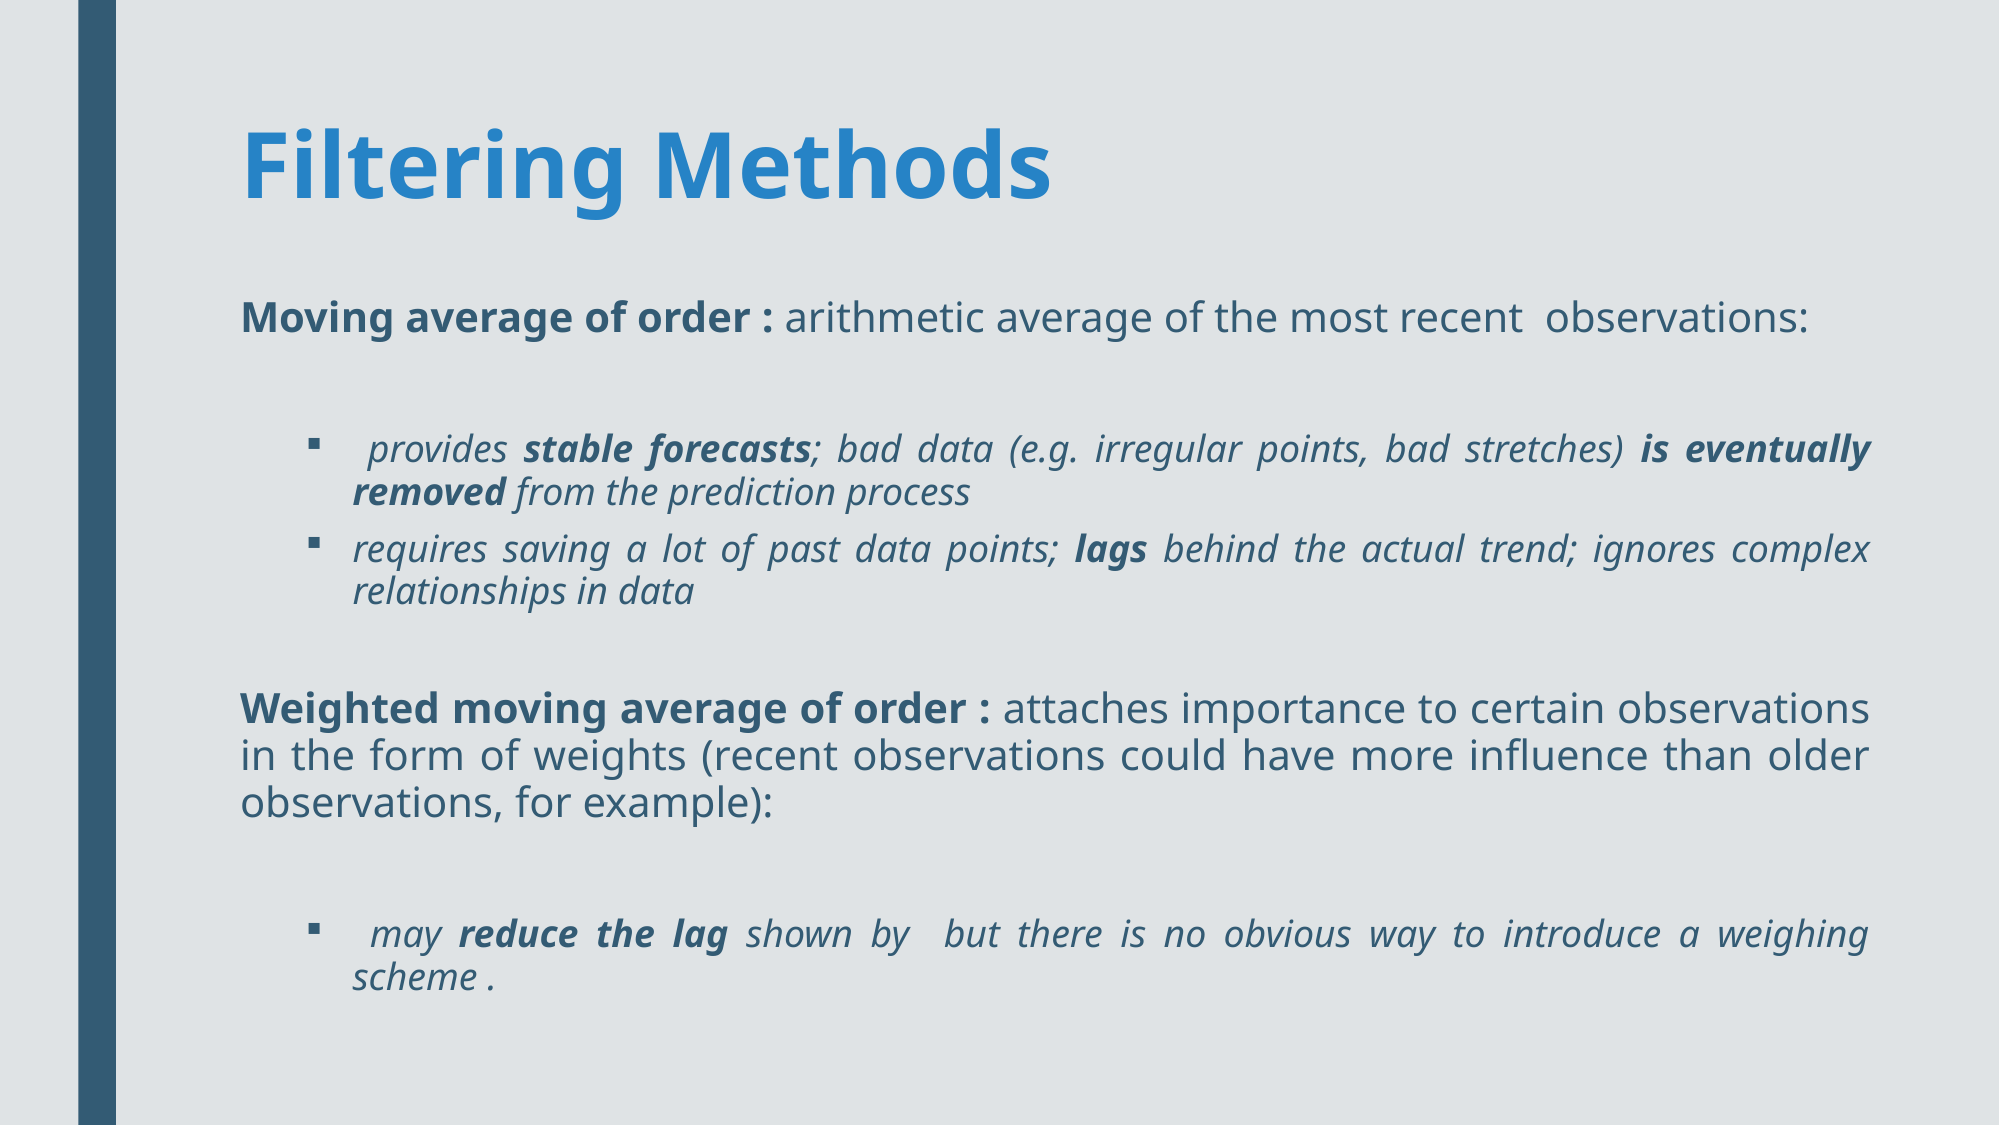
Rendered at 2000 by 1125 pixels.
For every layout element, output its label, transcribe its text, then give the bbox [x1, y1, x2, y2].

title Filtering Methods [224, 112, 1800, 357]
